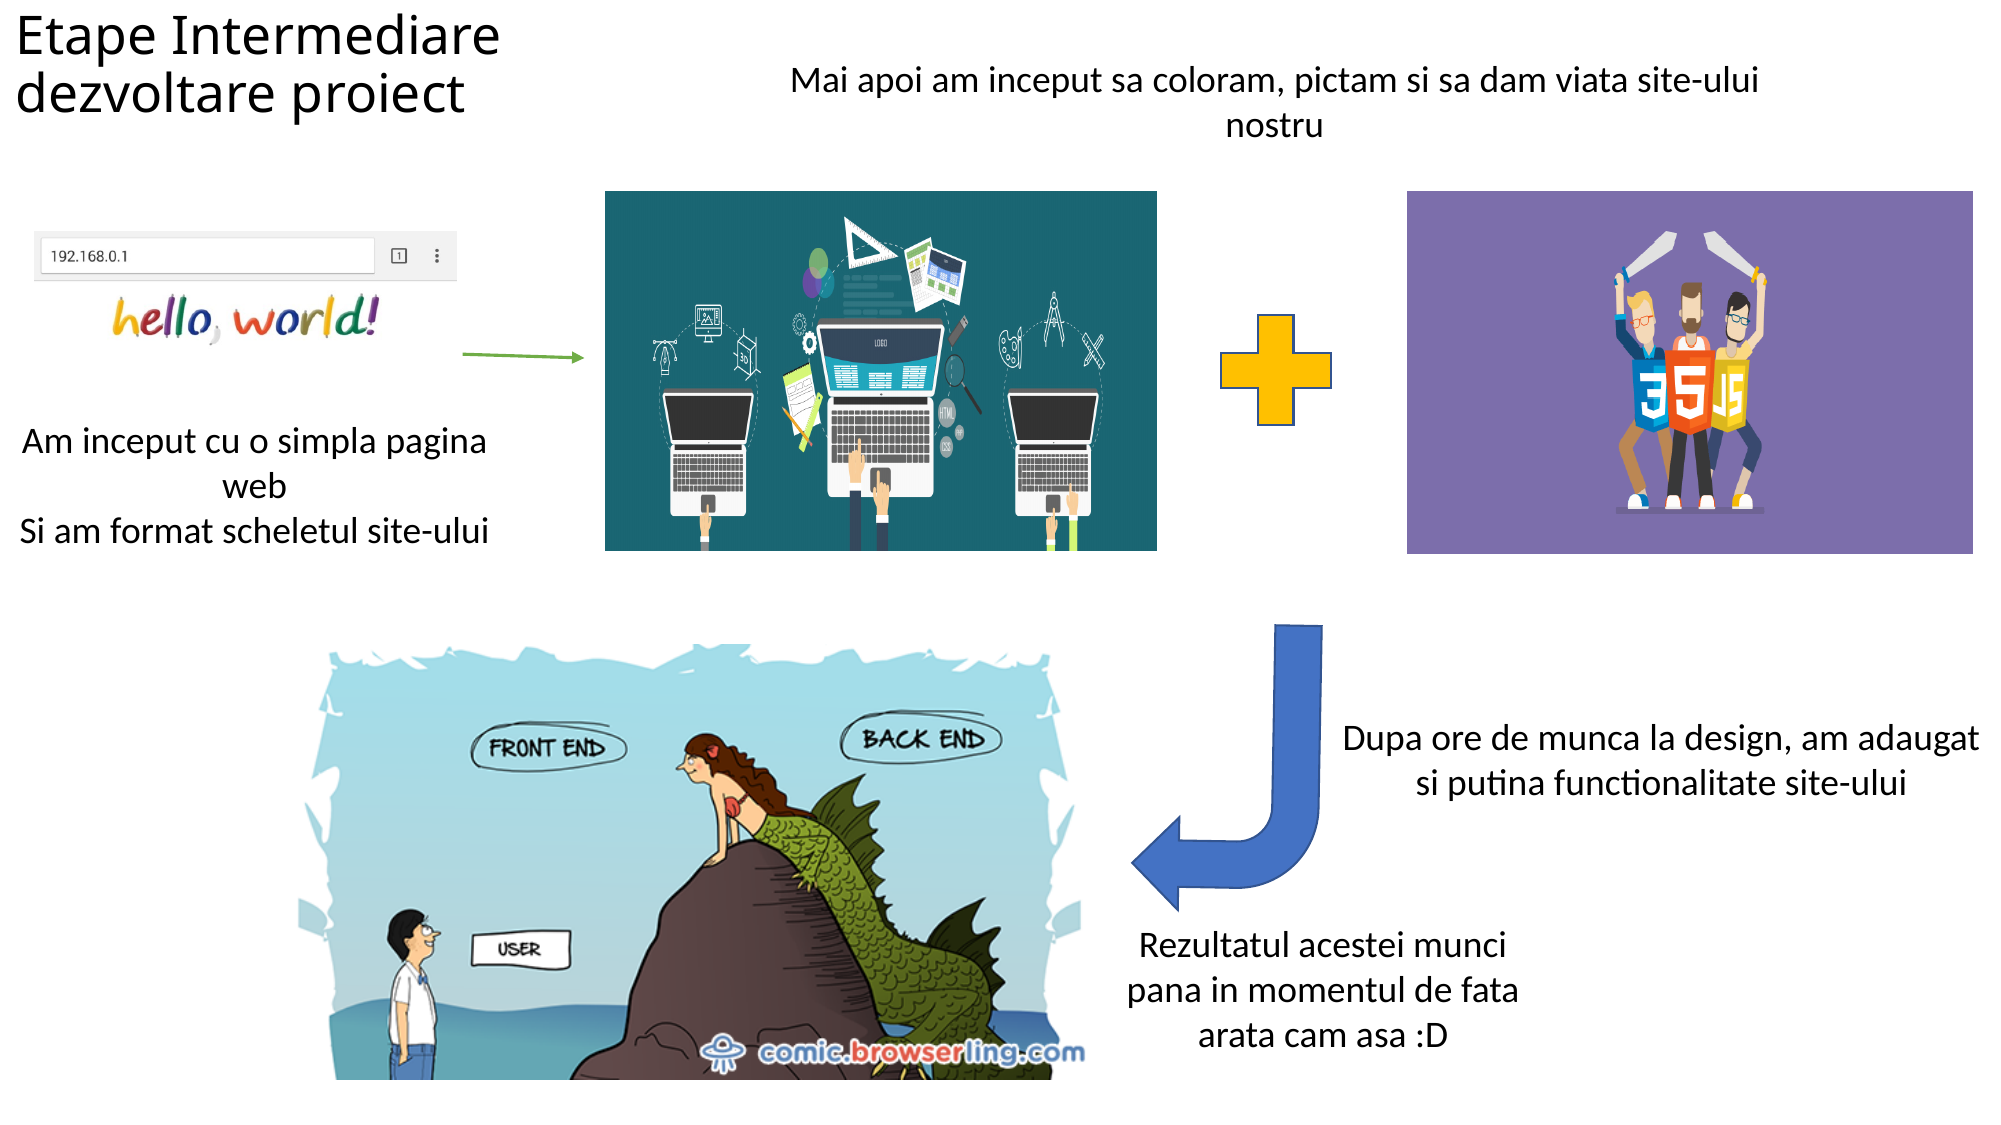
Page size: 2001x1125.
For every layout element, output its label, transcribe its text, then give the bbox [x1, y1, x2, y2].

title Etape Intermediare dezvoltare proiect [0, 0, 721, 132]
text_box Am inceput cu o simpla pagina web Si am format scheletul site-ului [1, 408, 508, 559]
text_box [462, 354, 585, 358]
text_box Dupa ore de munca la design, am adaugat si putina functionalitate site-ului [1322, 705, 2000, 811]
picture [34, 231, 457, 514]
picture [1407, 191, 1973, 554]
picture [279, 644, 1103, 1080]
text_box [1220, 314, 1332, 426]
picture [605, 191, 1157, 552]
text_box Rezultatul acestei munci pana in momentul de fata arata cam asa :D [1103, 912, 1549, 1063]
text_box Mai apoi am inceput sa coloram, pictam si sa dam viata site-ului nostru [723, 47, 1827, 153]
text_box [1130, 624, 1323, 912]
